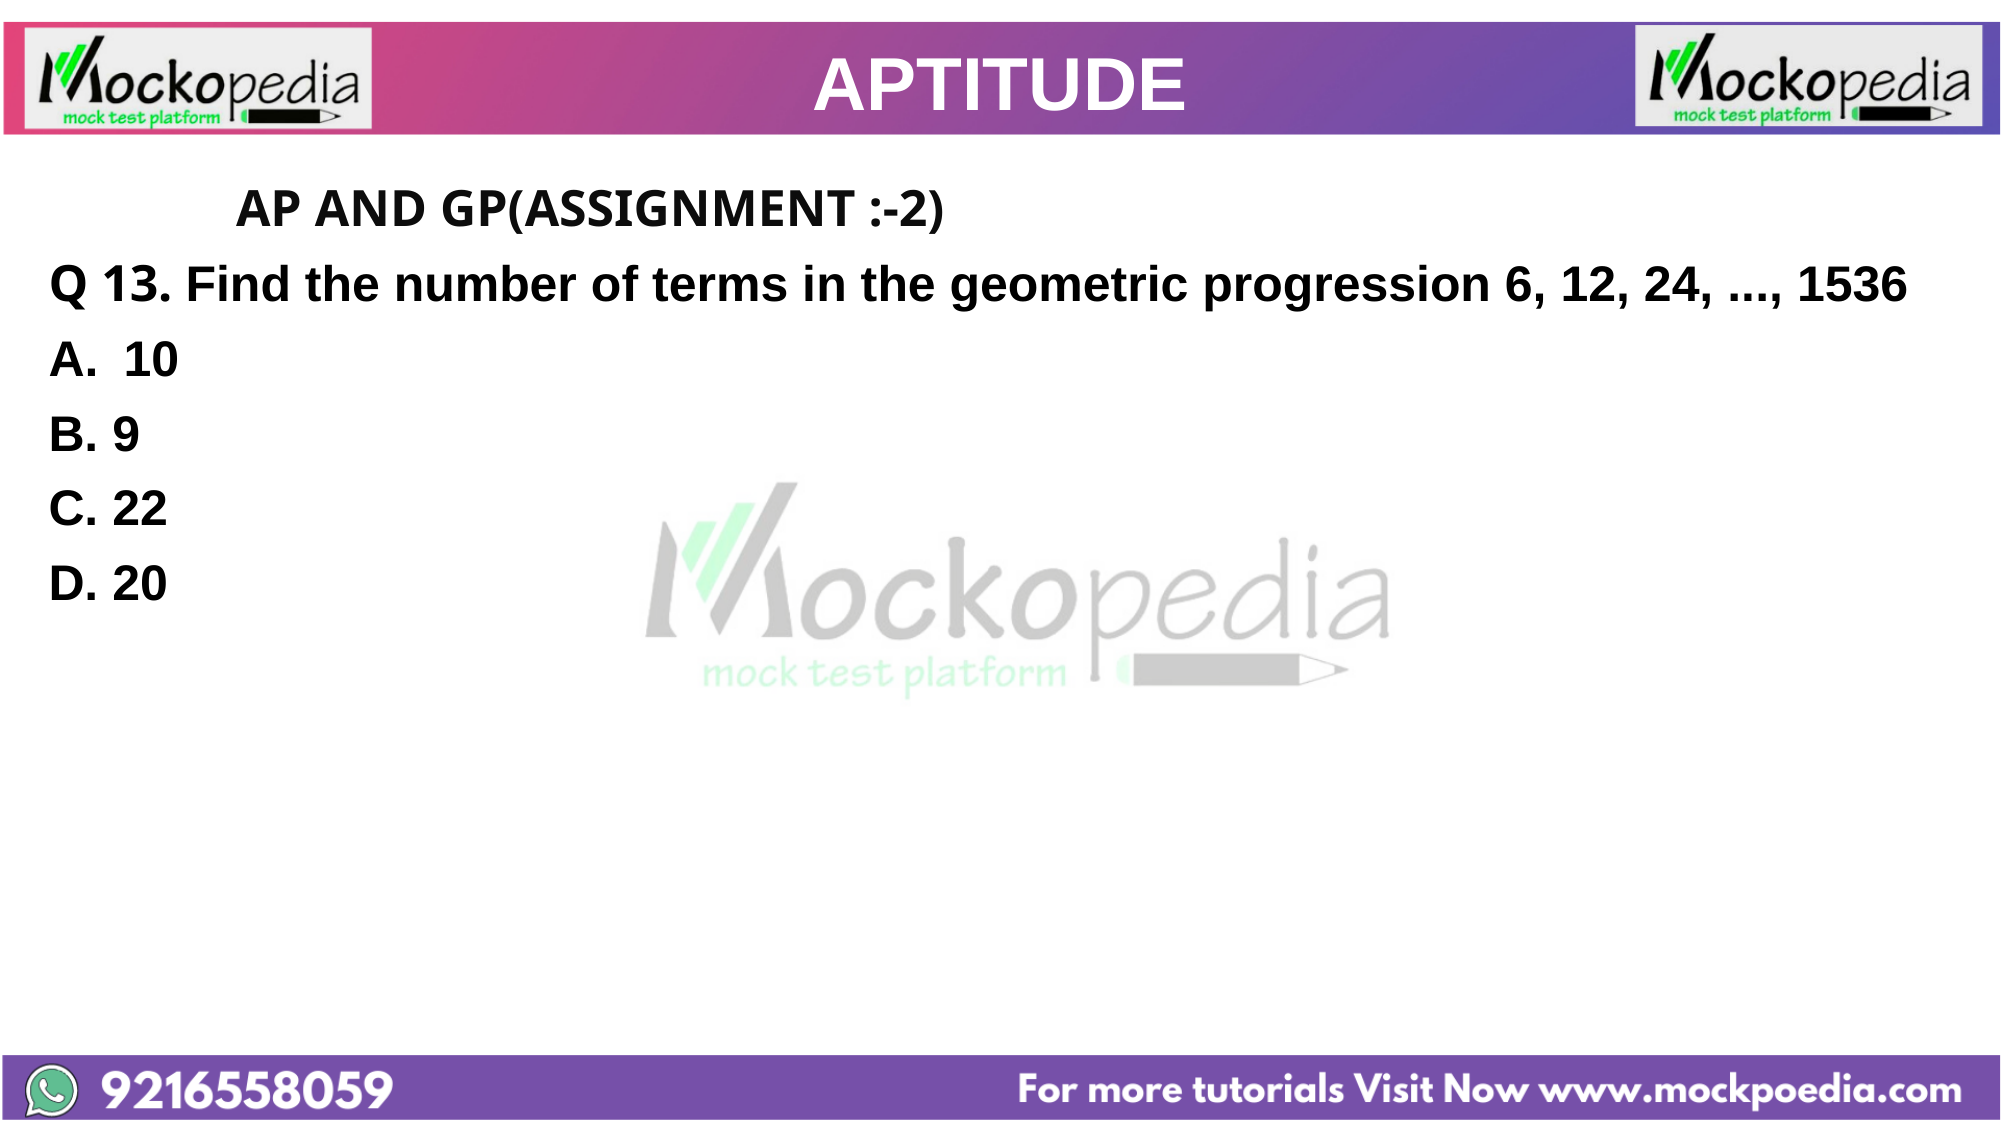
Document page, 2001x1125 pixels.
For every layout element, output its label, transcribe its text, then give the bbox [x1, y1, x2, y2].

picture [0, 0, 2001, 1125]
title APTITUDE [41, 31, 1959, 142]
list AP AND GP(ASSIGNMENT :-2) Q 13. Find the number of terms in the geometric progression 6, 12, 24, ..., 1536 10 B. 9 C. 22 D. 20 [33, 175, 1959, 1053]
